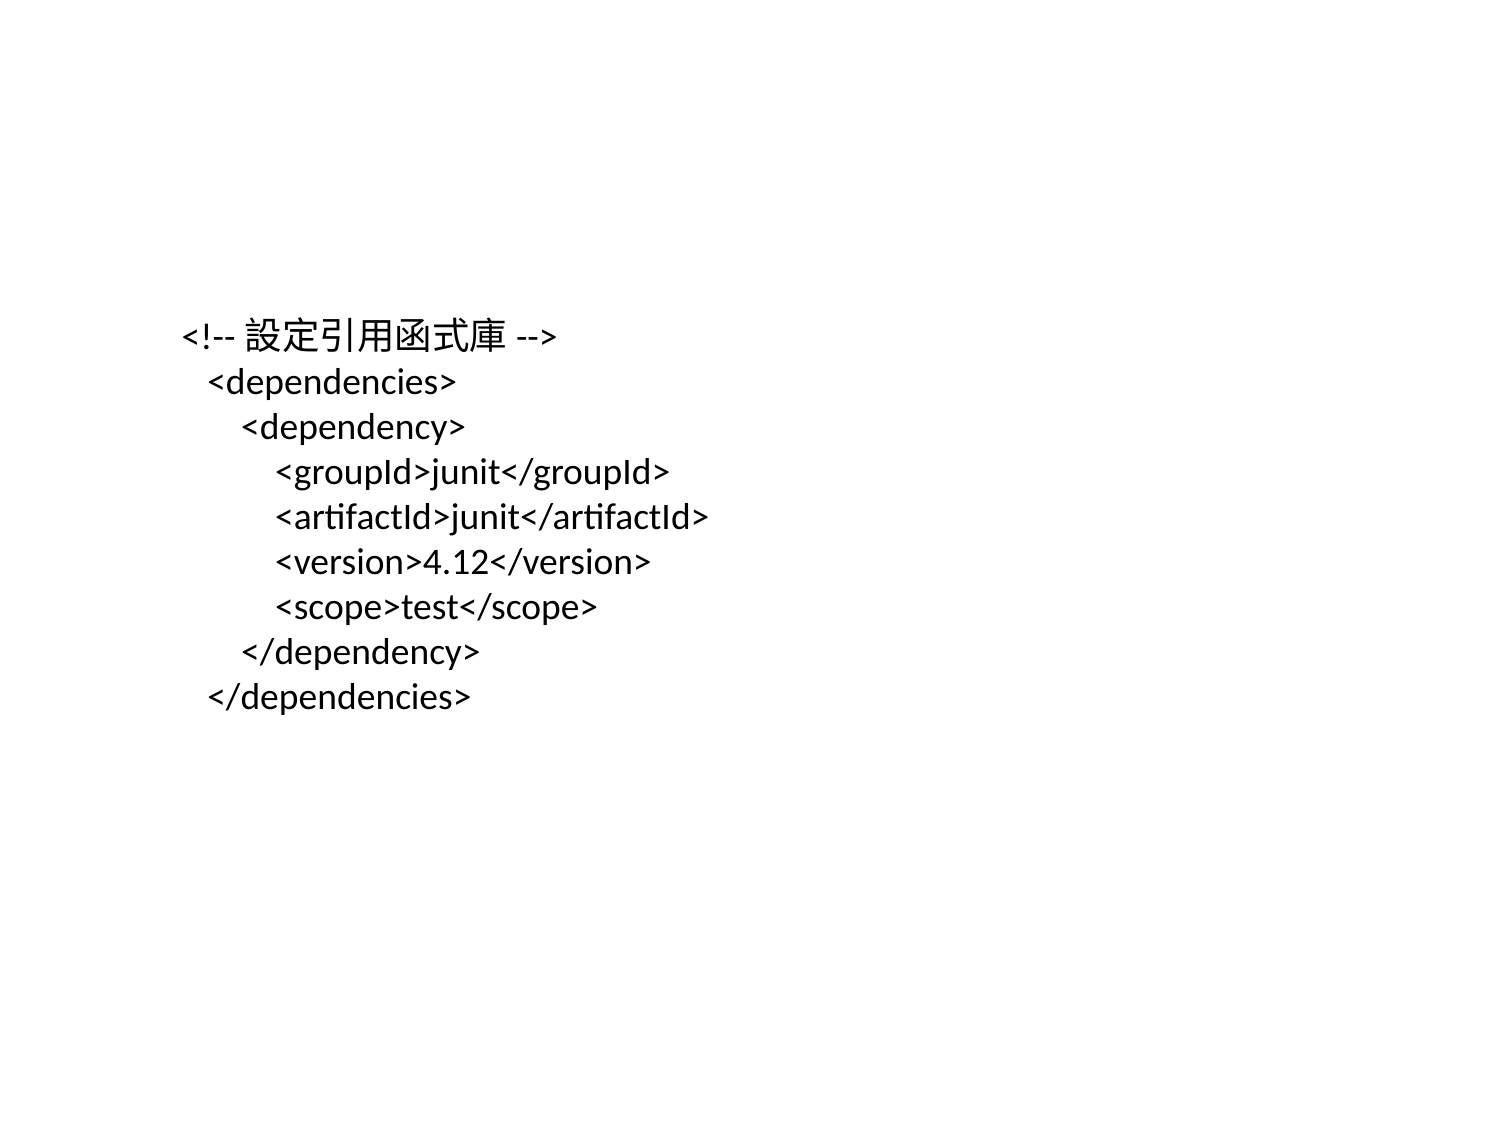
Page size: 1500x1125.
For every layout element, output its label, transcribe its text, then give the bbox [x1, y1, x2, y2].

text_box <!--設定引用函式庫--> <dependencies> <dependency> <groupId>junit</groupId> <artifactId>junit</artifactId> <version>4.12</version> <scope>test</scope> </dependency> </dependencies> [158, 304, 909, 725]
